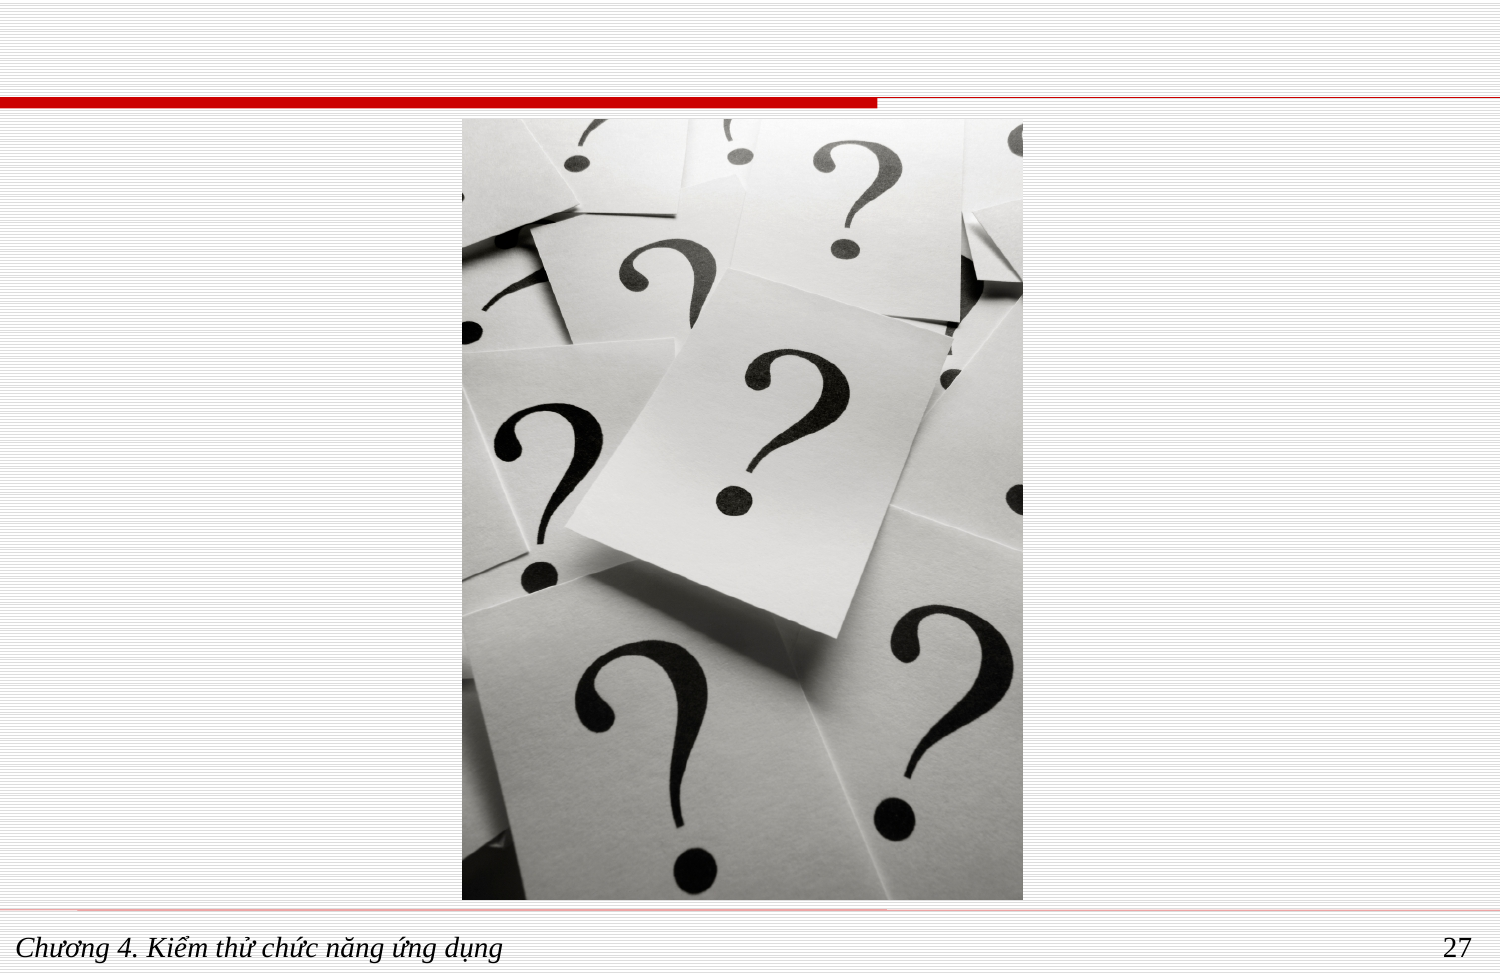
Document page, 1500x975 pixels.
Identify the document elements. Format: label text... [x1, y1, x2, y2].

slide_number 27 [1337, 920, 1488, 967]
footer Chương 4. Kiểm thử chức năng ứng dụng [0, 920, 1225, 965]
picture [462, 119, 1023, 900]
